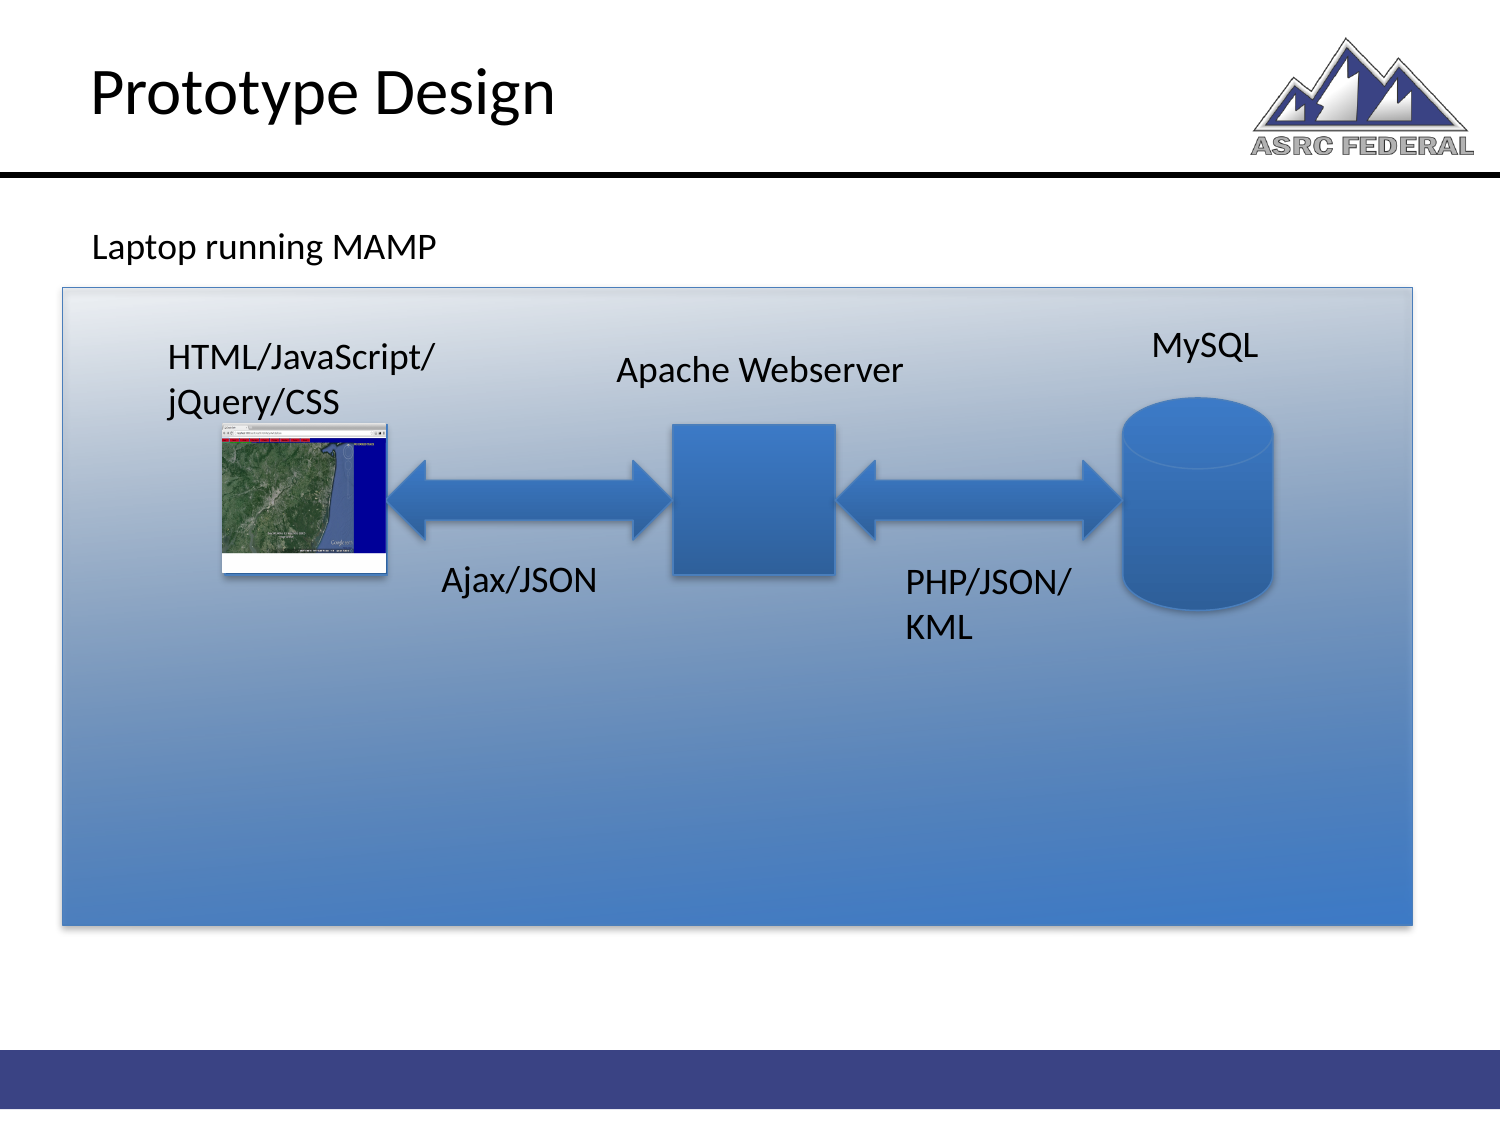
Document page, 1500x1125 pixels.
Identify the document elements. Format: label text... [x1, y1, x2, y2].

text_box Laptop running MAMP [77, 214, 453, 275]
text_box [1121, 397, 1274, 612]
title Prototype Design [75, 0, 1425, 175]
text_box PHP/JSON/ KML [890, 549, 1088, 655]
text_box [672, 424, 836, 576]
text_box MySQL [1136, 312, 1274, 373]
text_box [391, 459, 674, 541]
text_box [834, 459, 1124, 541]
text_box HTML/JavaScript/ jQuery/CSS [153, 324, 451, 430]
text_box [62, 287, 1413, 926]
text_box Apache Webserver [601, 337, 920, 398]
picture [1425, 37, 1474, 155]
text_box Ajax/JSON [426, 548, 613, 608]
picture [222, 422, 386, 574]
